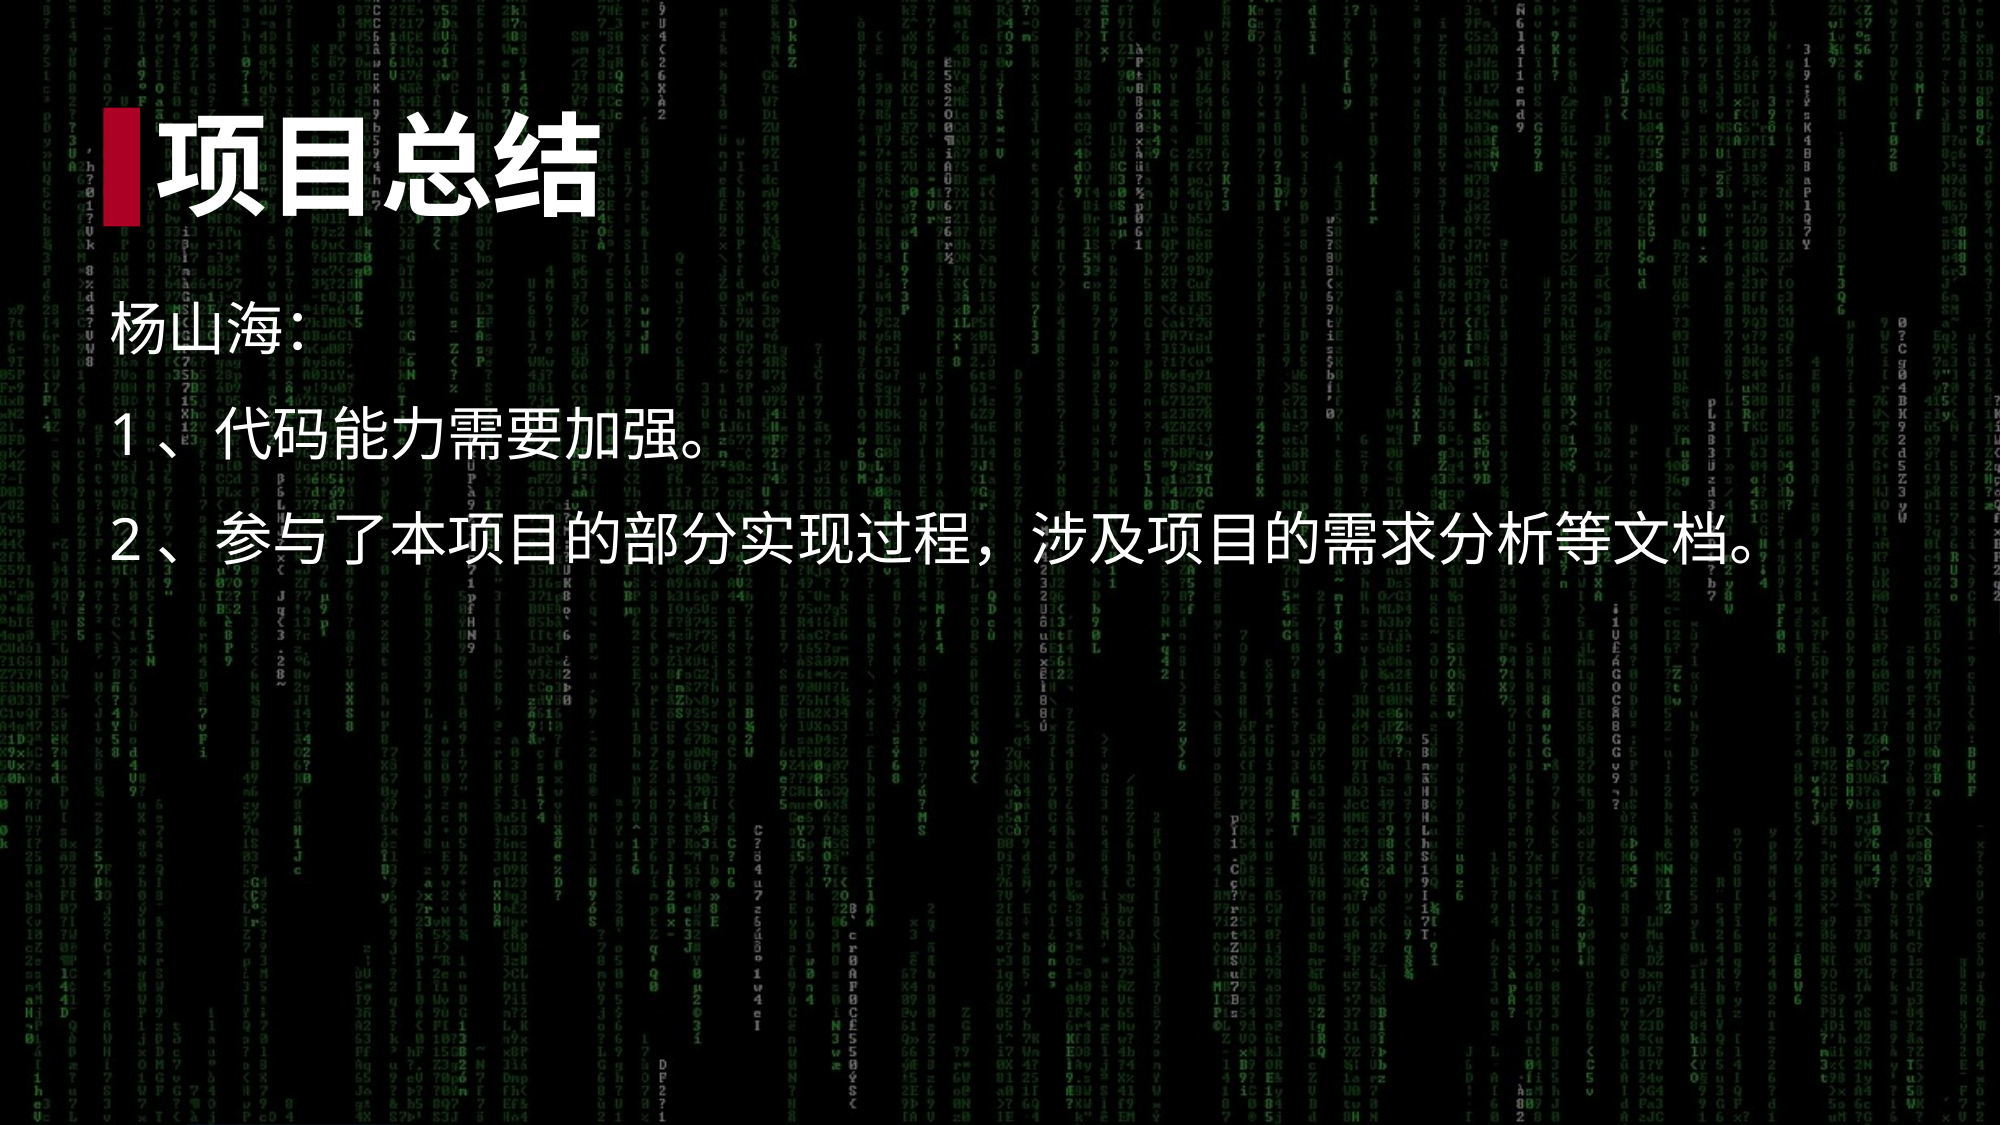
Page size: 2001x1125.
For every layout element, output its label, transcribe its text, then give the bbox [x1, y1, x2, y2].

picture [0, 0, 2000, 1125]
text_box [384, 239, 1616, 1060]
text_box 杨山海： 1、代码能力需要加强。 2、参与了本项⽬的部分实现过程，涉及项⽬的需求分析等文档。 [1616, 250, 1906, 580]
text_box 杨山海： 1、代码能力需要加强。 2、参与了本项⽬的部分实现过程，涉及项⽬的需求分析等文档。 [94, 250, 384, 580]
list 项目总结 [140, 102, 1620, 241]
